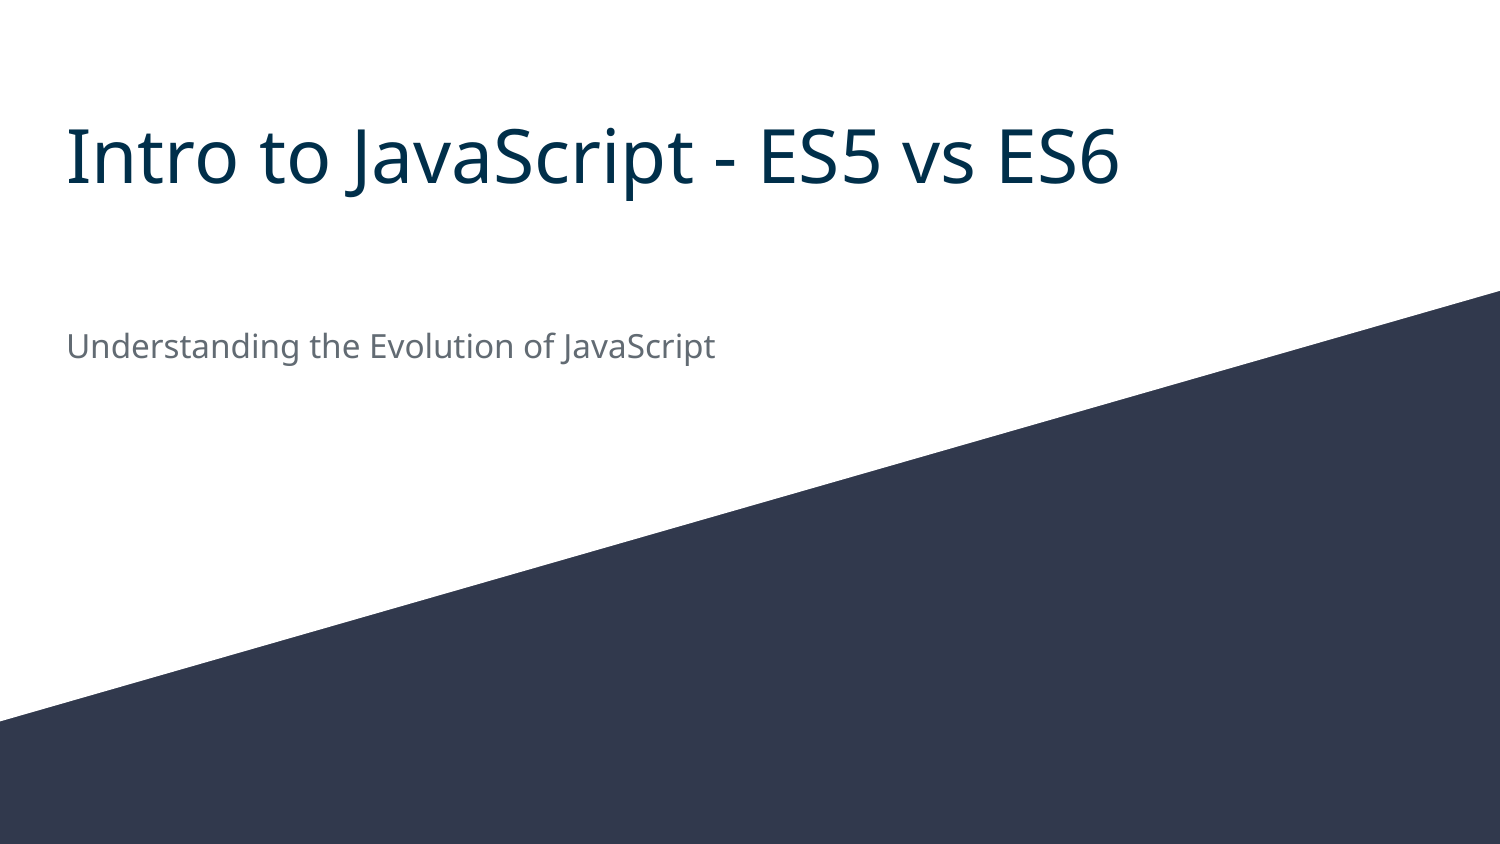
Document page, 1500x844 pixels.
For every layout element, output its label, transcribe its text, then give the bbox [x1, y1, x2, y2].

title Intro to JavaScript - ES5 vs ES6 [51, 88, 1449, 299]
subtitle Understanding the Evolution of JavaScript [51, 308, 748, 430]
